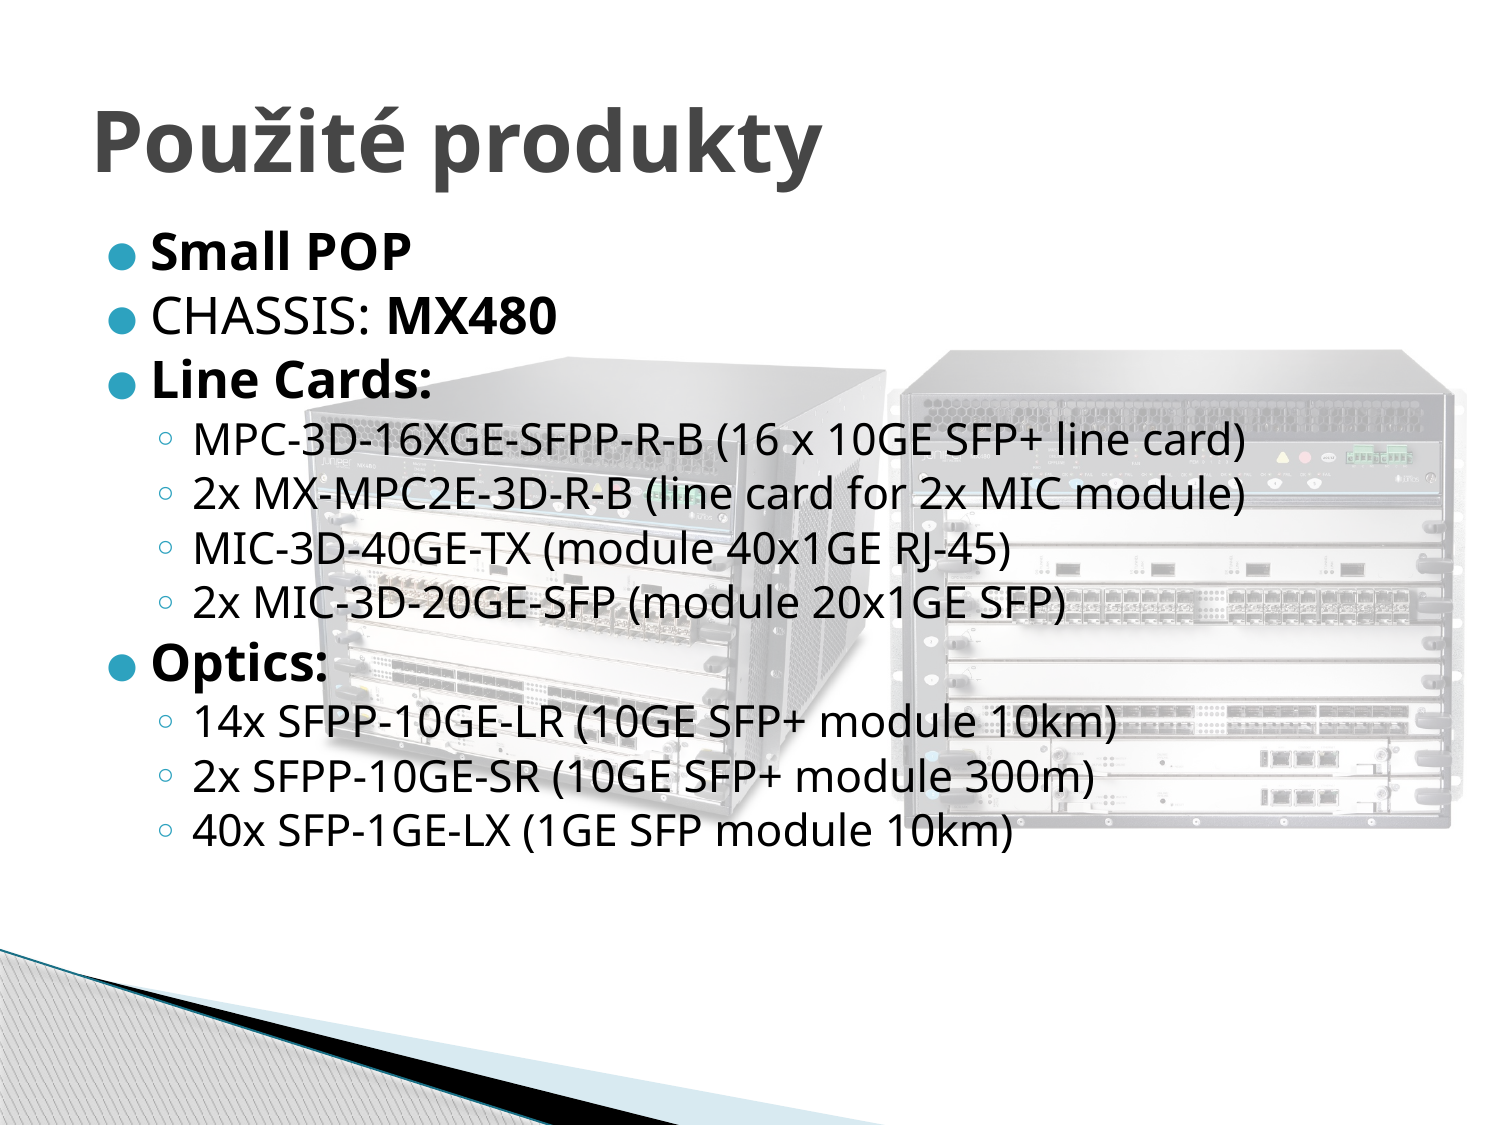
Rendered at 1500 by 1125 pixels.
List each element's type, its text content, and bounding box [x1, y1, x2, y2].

list Small POP CHASSIS: MX480 Line Cards: MPC-3D-16XGE-SFPP-R-B (16 x 10GE SFP+ line card) 2x MX-MPC2E-3D-R-B (line card for 2x MIC module) MIC-3D-40GE-TX (module 40x1GE RJ-45) 2x MIC-3D-20GE-SFP (module 20x1GE SFP) Optics: 14x SFPP-10GE-LR (10GE SFP+ module 10km) 2x SFPP-10GE-SR (10GE SFP+ module 300m) 40x SFP-1GE-LX (1GE SFP module 10km) [75, 217, 1500, 970]
title Použité produkty [75, 45, 1425, 233]
picture [303, 349, 1467, 834]
